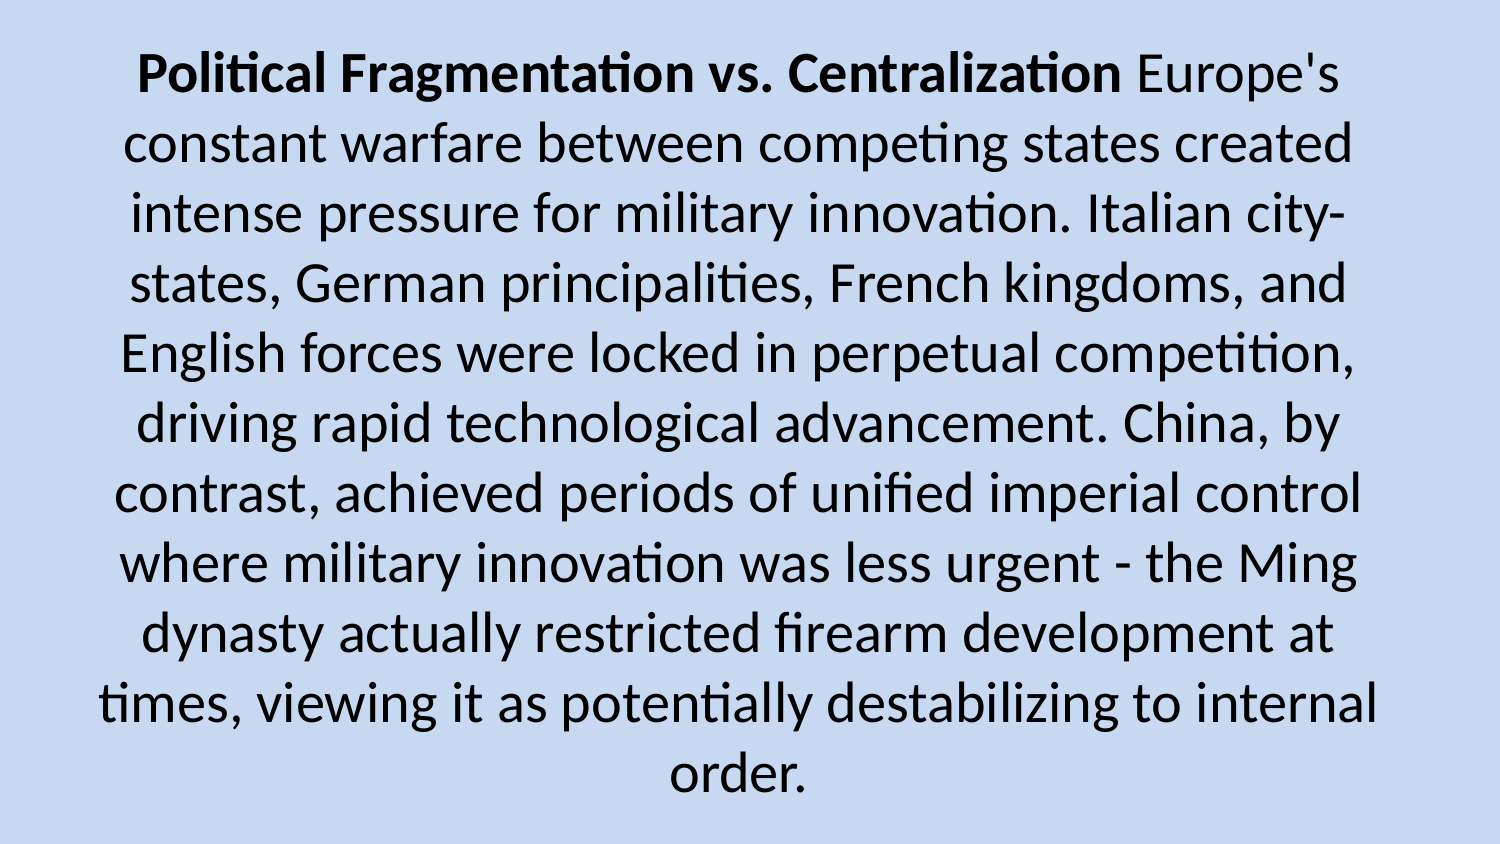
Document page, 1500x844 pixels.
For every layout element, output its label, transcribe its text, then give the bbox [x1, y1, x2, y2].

title Political Fragmentation vs. Centralization Europe's constant warfare between competing states created intense pressure for military innovation. Italian city-states, German principalities, French kingdoms, and English forces were locked in perpetual competition, driving rapid technological advancement. China, by contrast, achieved periods of unified imperial control where military innovation was less urgent - the Ming dynasty actually restricted firearm development at times, viewing it as potentially destabilizing to internal order. [63, 135, 1414, 702]
